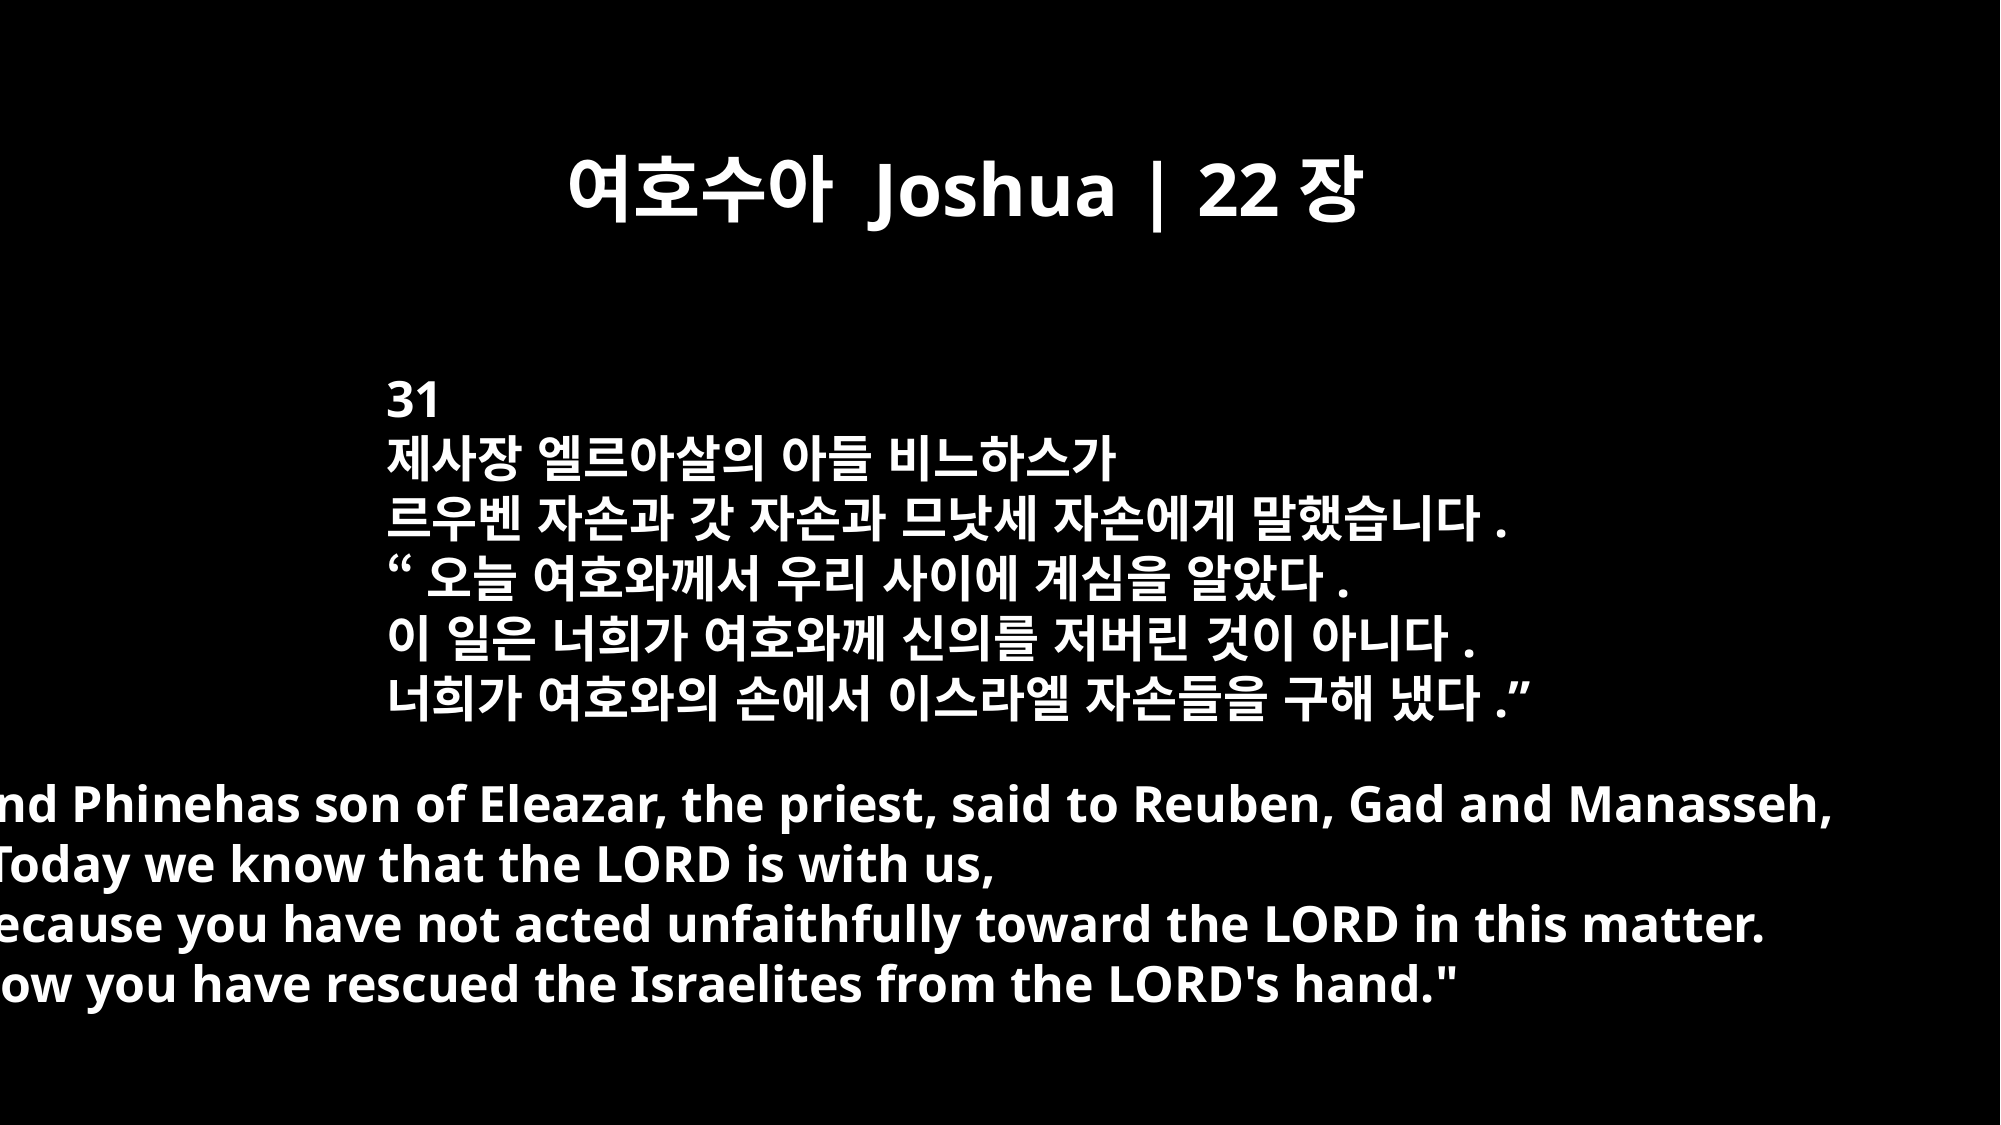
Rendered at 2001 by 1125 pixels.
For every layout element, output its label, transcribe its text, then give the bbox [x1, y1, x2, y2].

text_box 31 제사장 엘르아살의 아들 비느하스가 르우벤 자손과 갓 자손과 므낫세 자손에게 말했습니다. “오늘 여호와께서 우리 사이에 계심을 알았다. 이 일은 너희가 여호와께 신의를 저버린 것이 아니다. 너희가 여호와의 손에서 이스라엘 자손들을 구해 냈다.” [371, 359, 1546, 735]
text_box And Phinehas son of Eleazar, the priest, said to Reuben, Gad and Manasseh, "Today we know that the LORD is with us, because you have not acted unfaithfully toward the LORD in this matter. Now you have rescued the Israelites from the LORD's hand." [0, 764, 1863, 1020]
text_box 여호수아 Joshua | 22장 [551, 136, 1381, 239]
